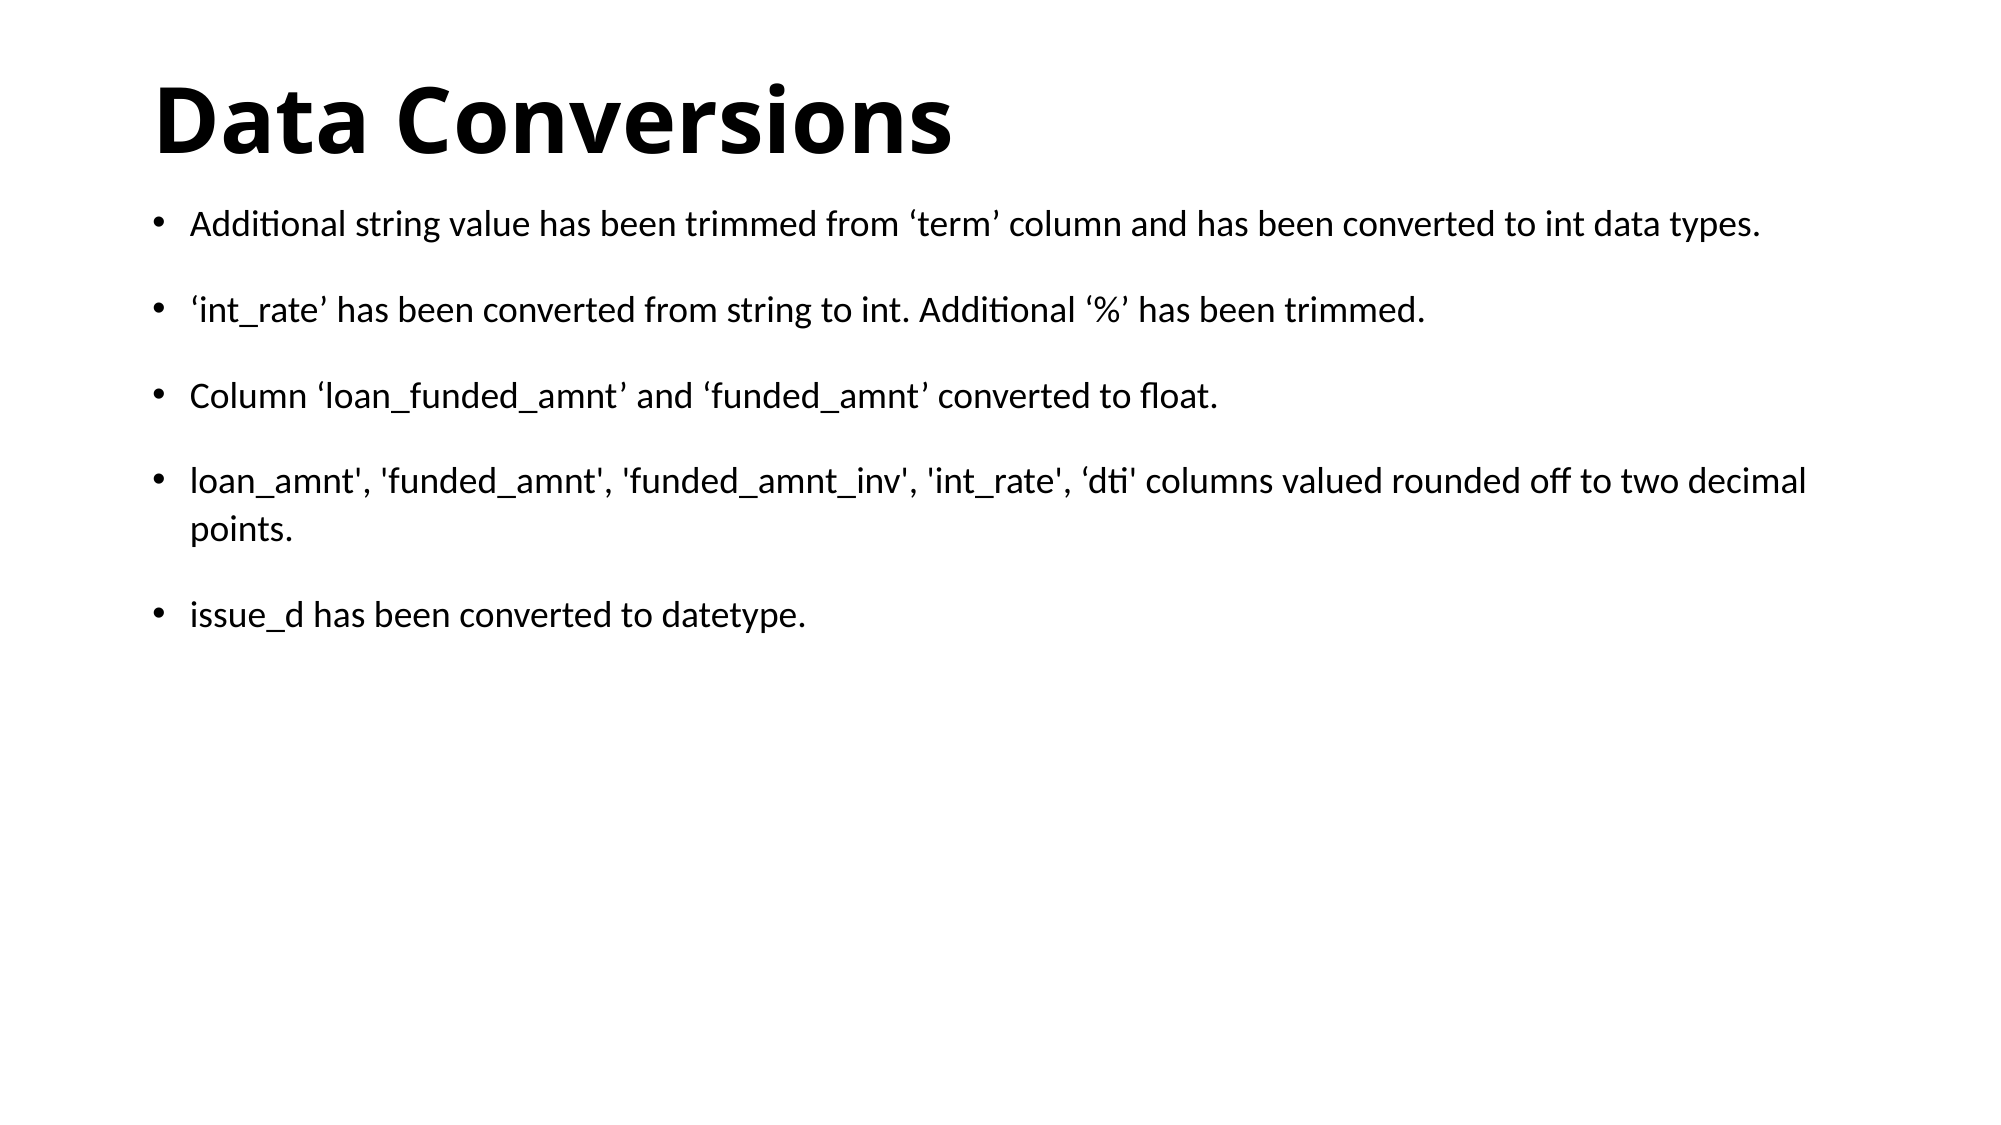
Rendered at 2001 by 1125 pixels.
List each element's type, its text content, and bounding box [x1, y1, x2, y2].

list Additional string value has been trimmed from ‘term’ column and has been converted to int data types. ‘int_rate’ has been converted from string to int. Additional ‘%’ has been trimmed. Column ‘loan_funded_amnt’ and ‘funded_amnt’ converted to float. loan_amnt', 'funded_amnt', 'funded_amnt_inv', 'int_rate', ‘dti' columns valued rounded off to two decimal points. issue_d has been converted to datetype. [137, 188, 1863, 1014]
title Data Conversions [137, 59, 1863, 188]
